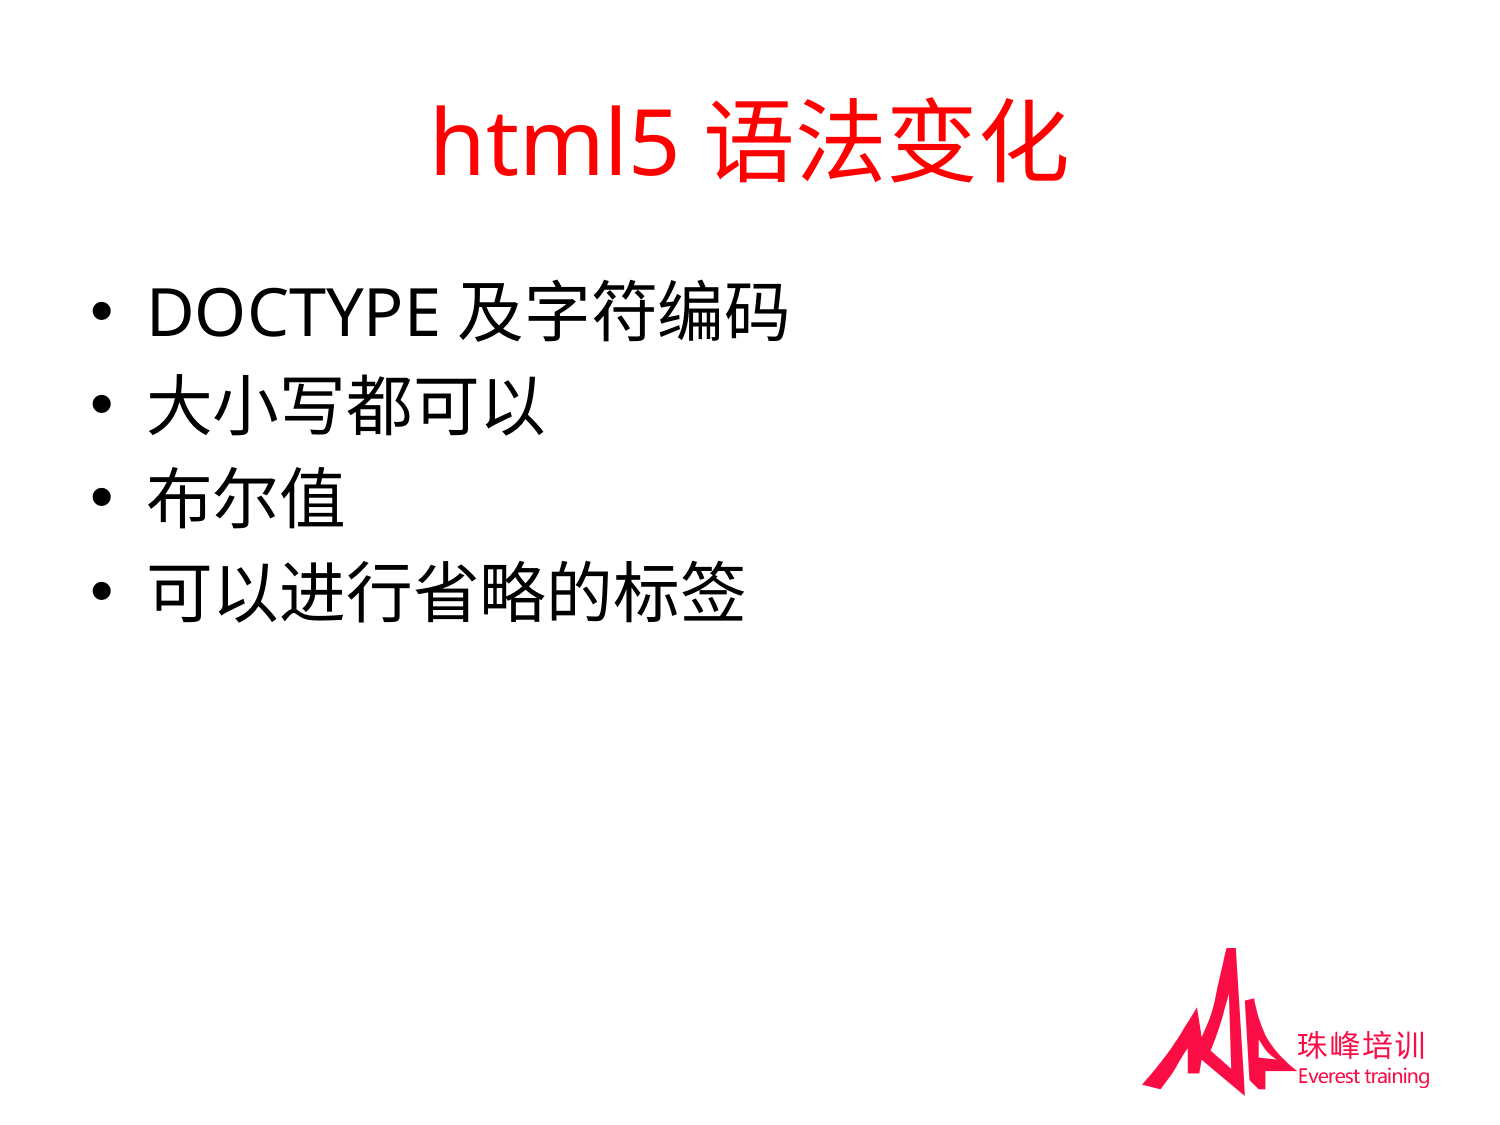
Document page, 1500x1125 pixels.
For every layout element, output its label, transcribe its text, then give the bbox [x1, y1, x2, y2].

picture [1142, 948, 1429, 1097]
list DOCTYPE及字符编码 大小写都可以 布尔值 可以进行省略的标签 [75, 262, 1425, 1005]
title html5语法变化 [75, 45, 1425, 233]
